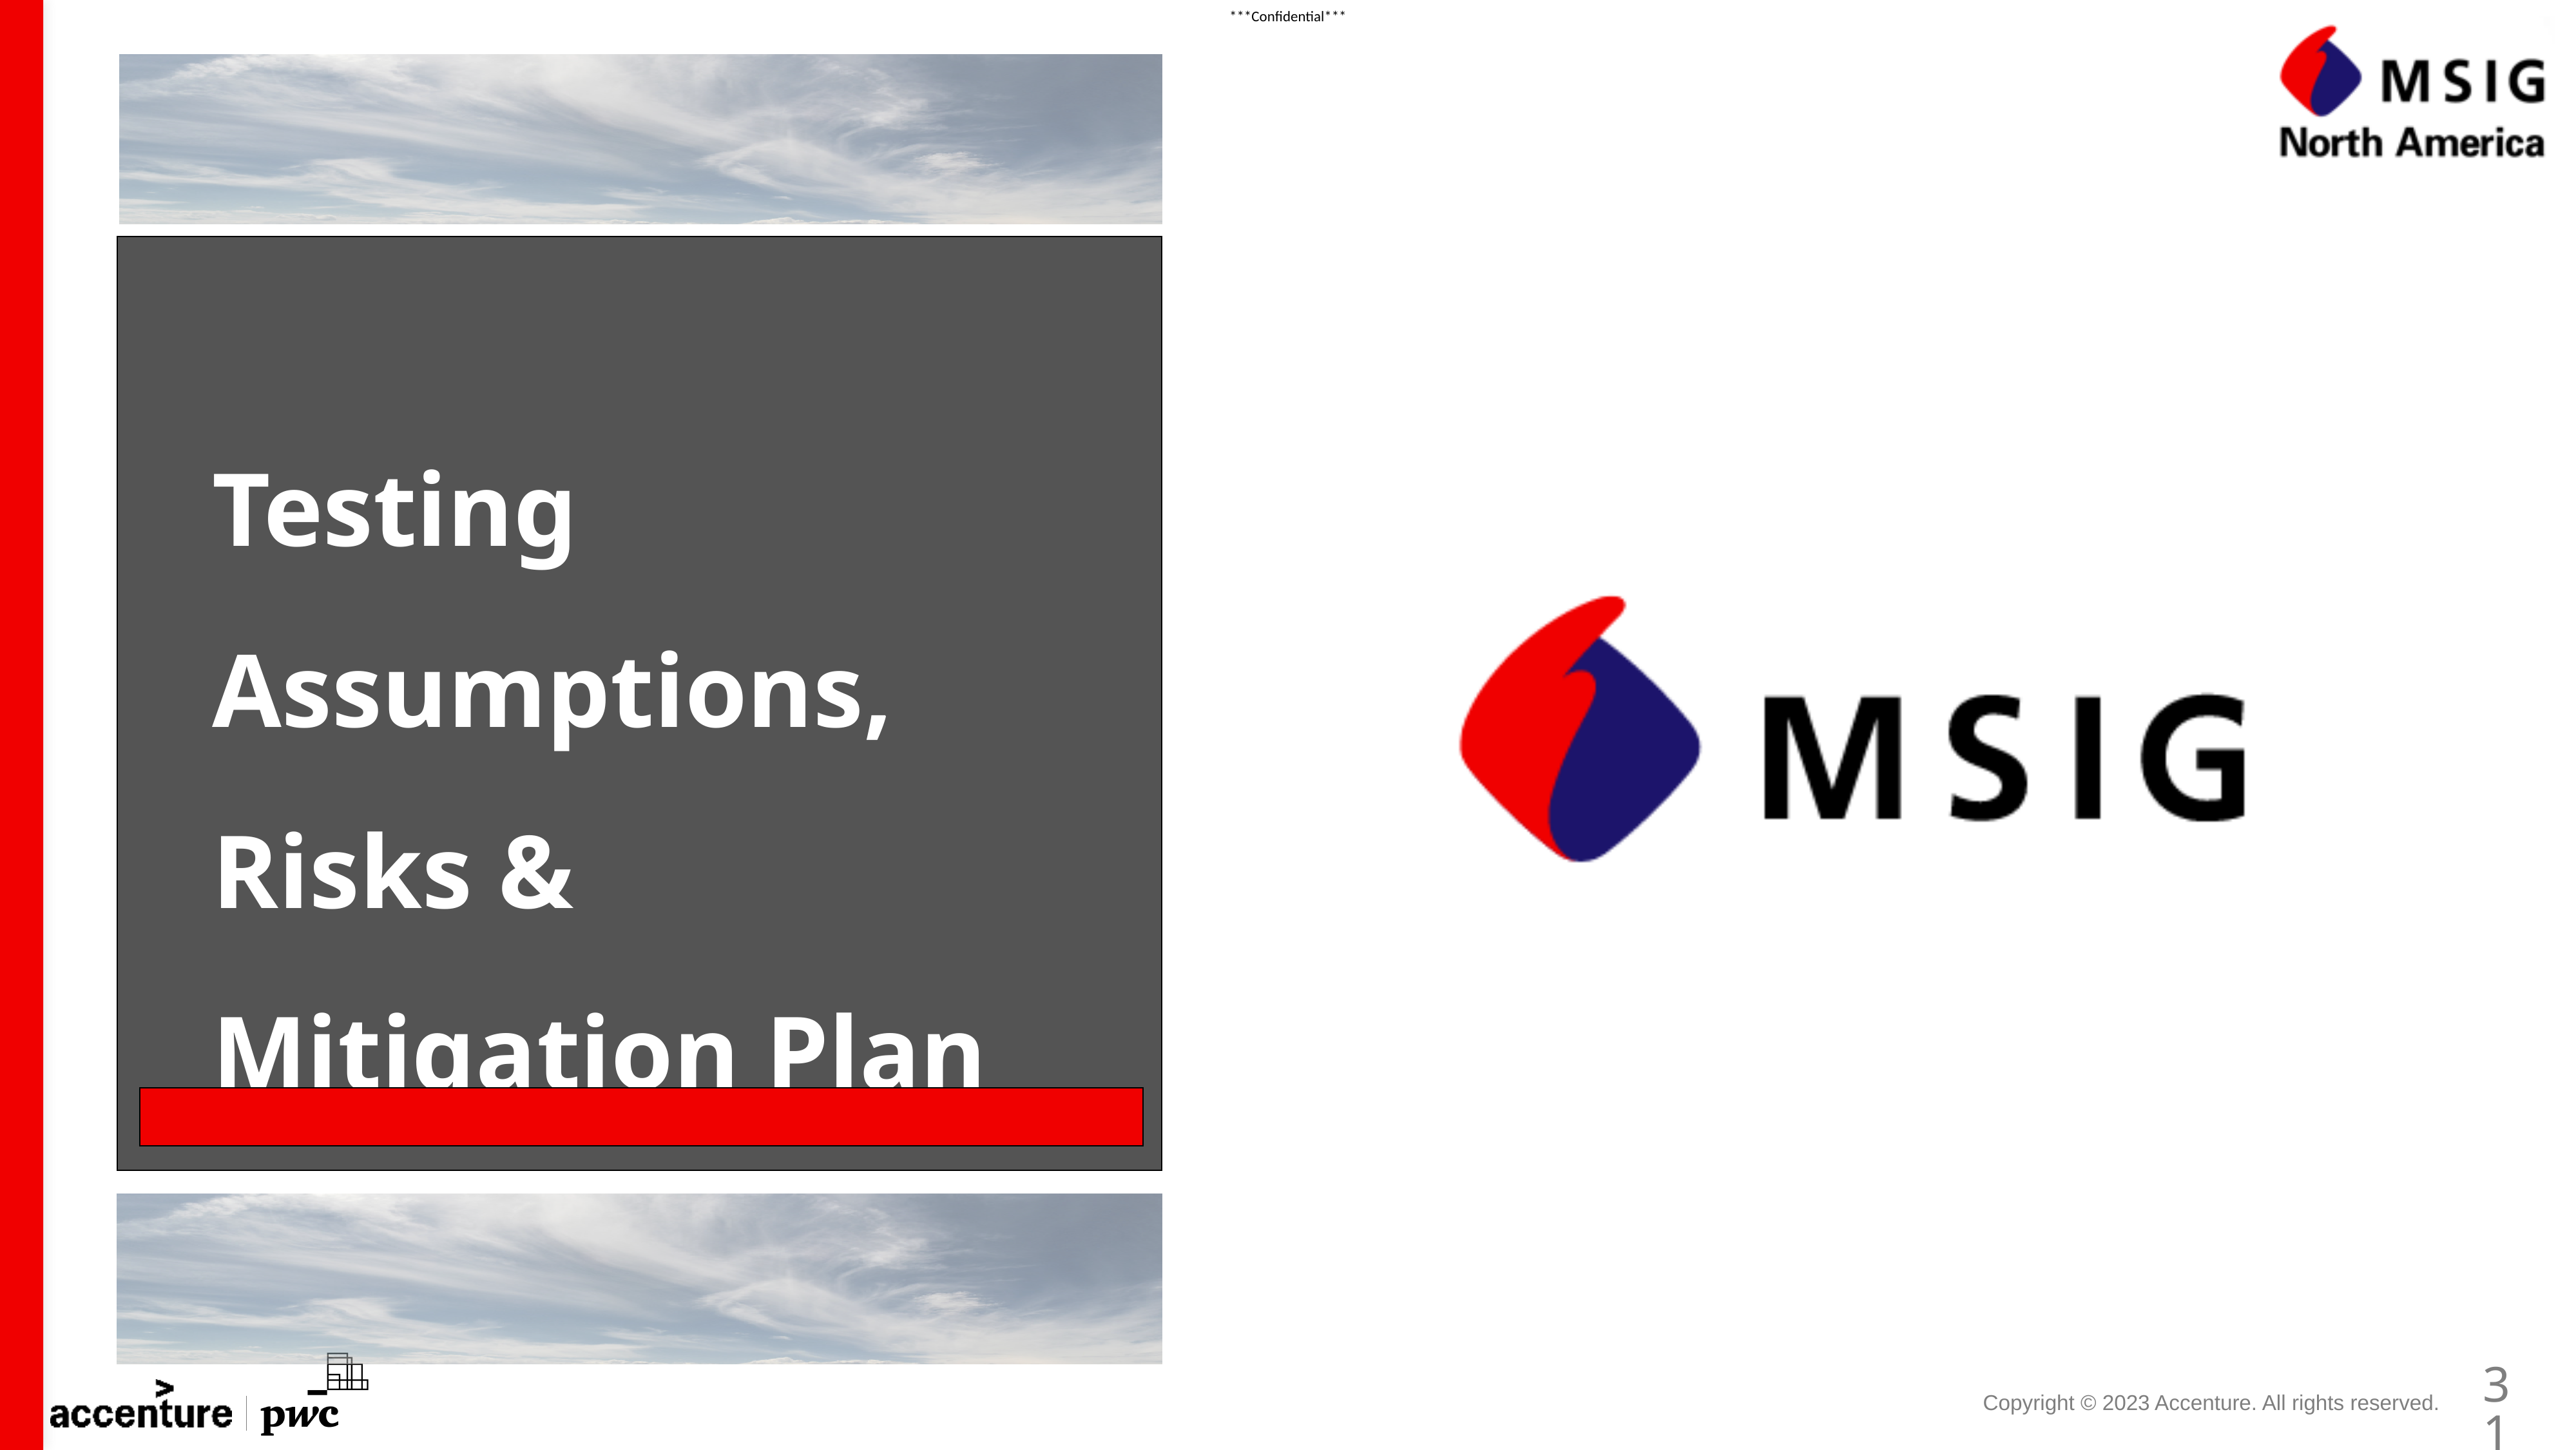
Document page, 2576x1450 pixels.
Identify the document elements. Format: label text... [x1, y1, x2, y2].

picture [119, 53, 1162, 225]
text_box [0, 0, 44, 1450]
slide_number 31 [2473, 1344, 2548, 1422]
picture [1385, 565, 2349, 885]
picture [2271, 16, 2555, 164]
text_box Testing Assumptions, Risks & Mitigation Plan [203, 380, 1045, 1088]
text_box [140, 1088, 1144, 1146]
text_box [117, 237, 1162, 1170]
picture [50, 1194, 1162, 1450]
